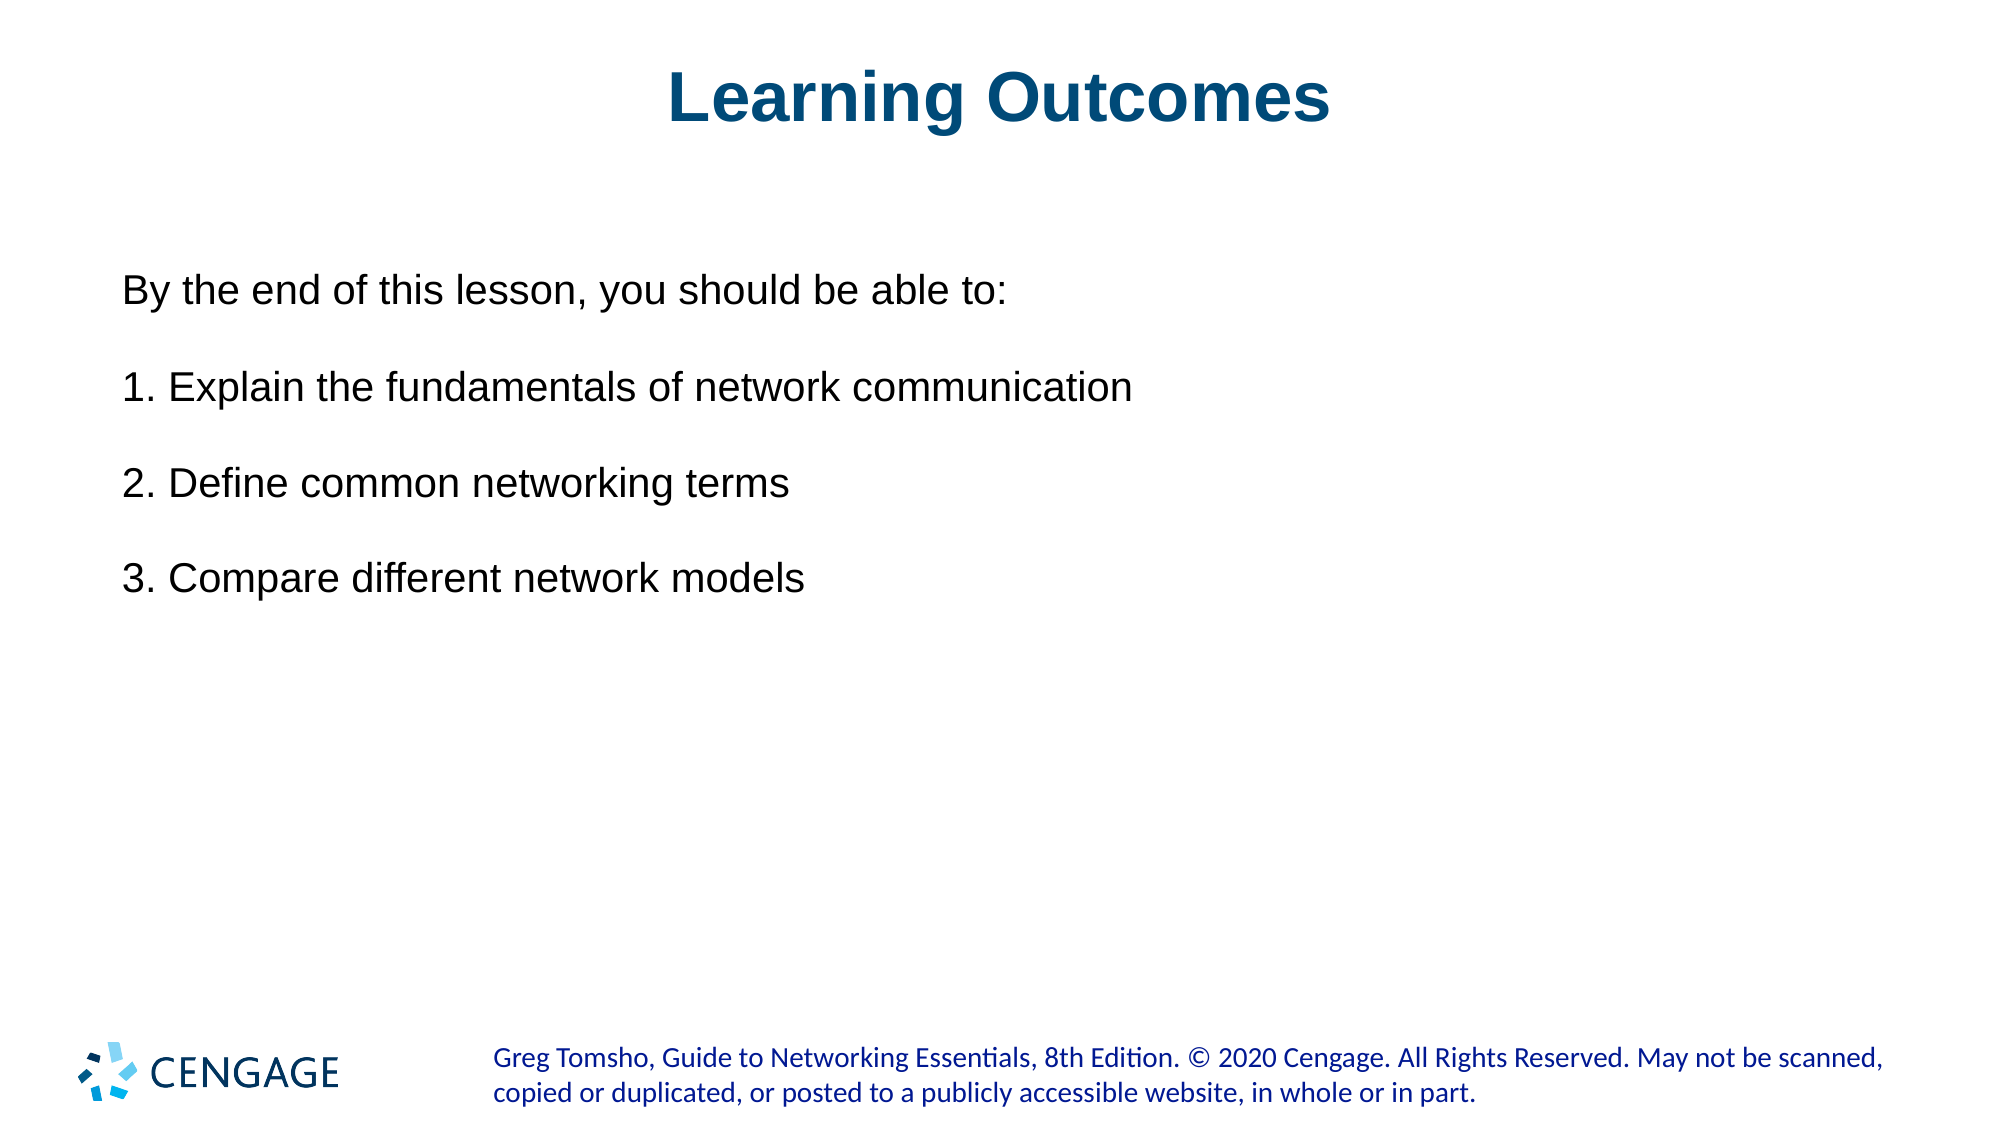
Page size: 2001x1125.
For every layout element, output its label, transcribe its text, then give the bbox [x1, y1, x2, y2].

list By the end of this lesson, you should be able to: 1. Explain the fundamentals of network communication 2. Define common networking terms 3. Compare different network models [121, 268, 1880, 990]
picture [78, 1042, 338, 1101]
title Learning Outcomes [137, 59, 1863, 171]
